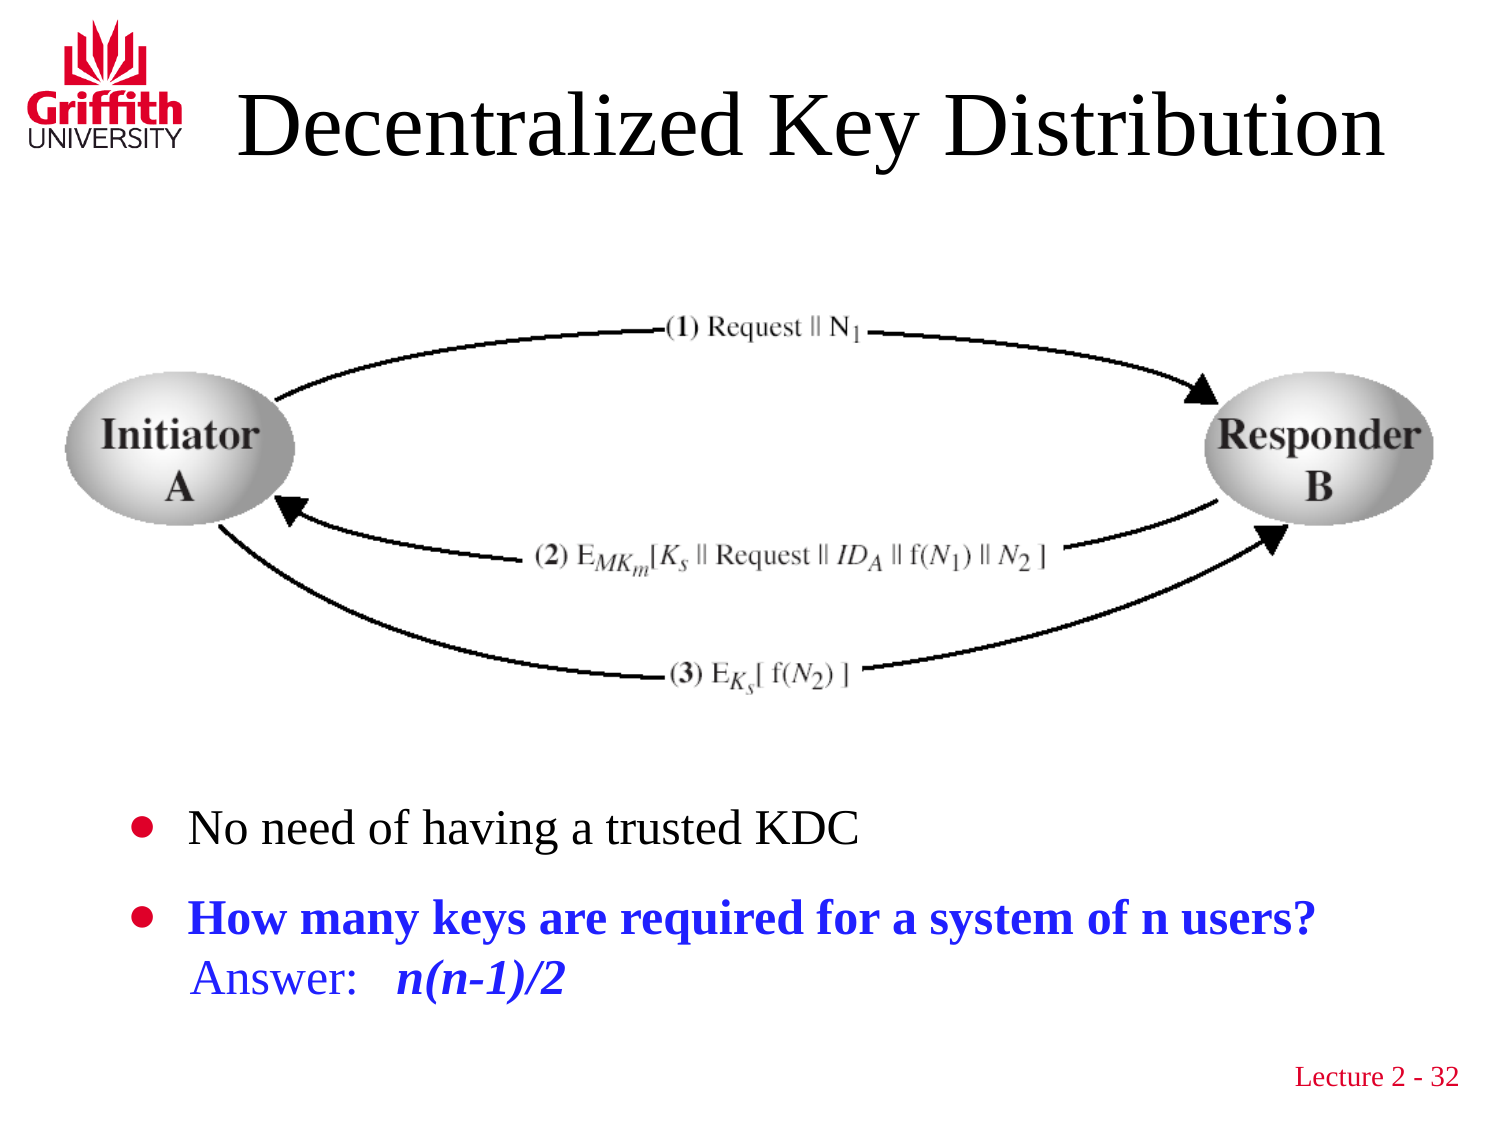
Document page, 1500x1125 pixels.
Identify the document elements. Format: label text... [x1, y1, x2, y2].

title Decentralized Key Distribution [187, 24, 1438, 213]
picture [23, 15, 186, 151]
picture [49, 299, 1451, 706]
slide_number Lecture 2 - 32 [1049, 1049, 1476, 1101]
text_box No need of having a trusted KDC How many keys are required for a system of n users? Answer: n(n-1)/2 [112, 786, 1424, 1012]
